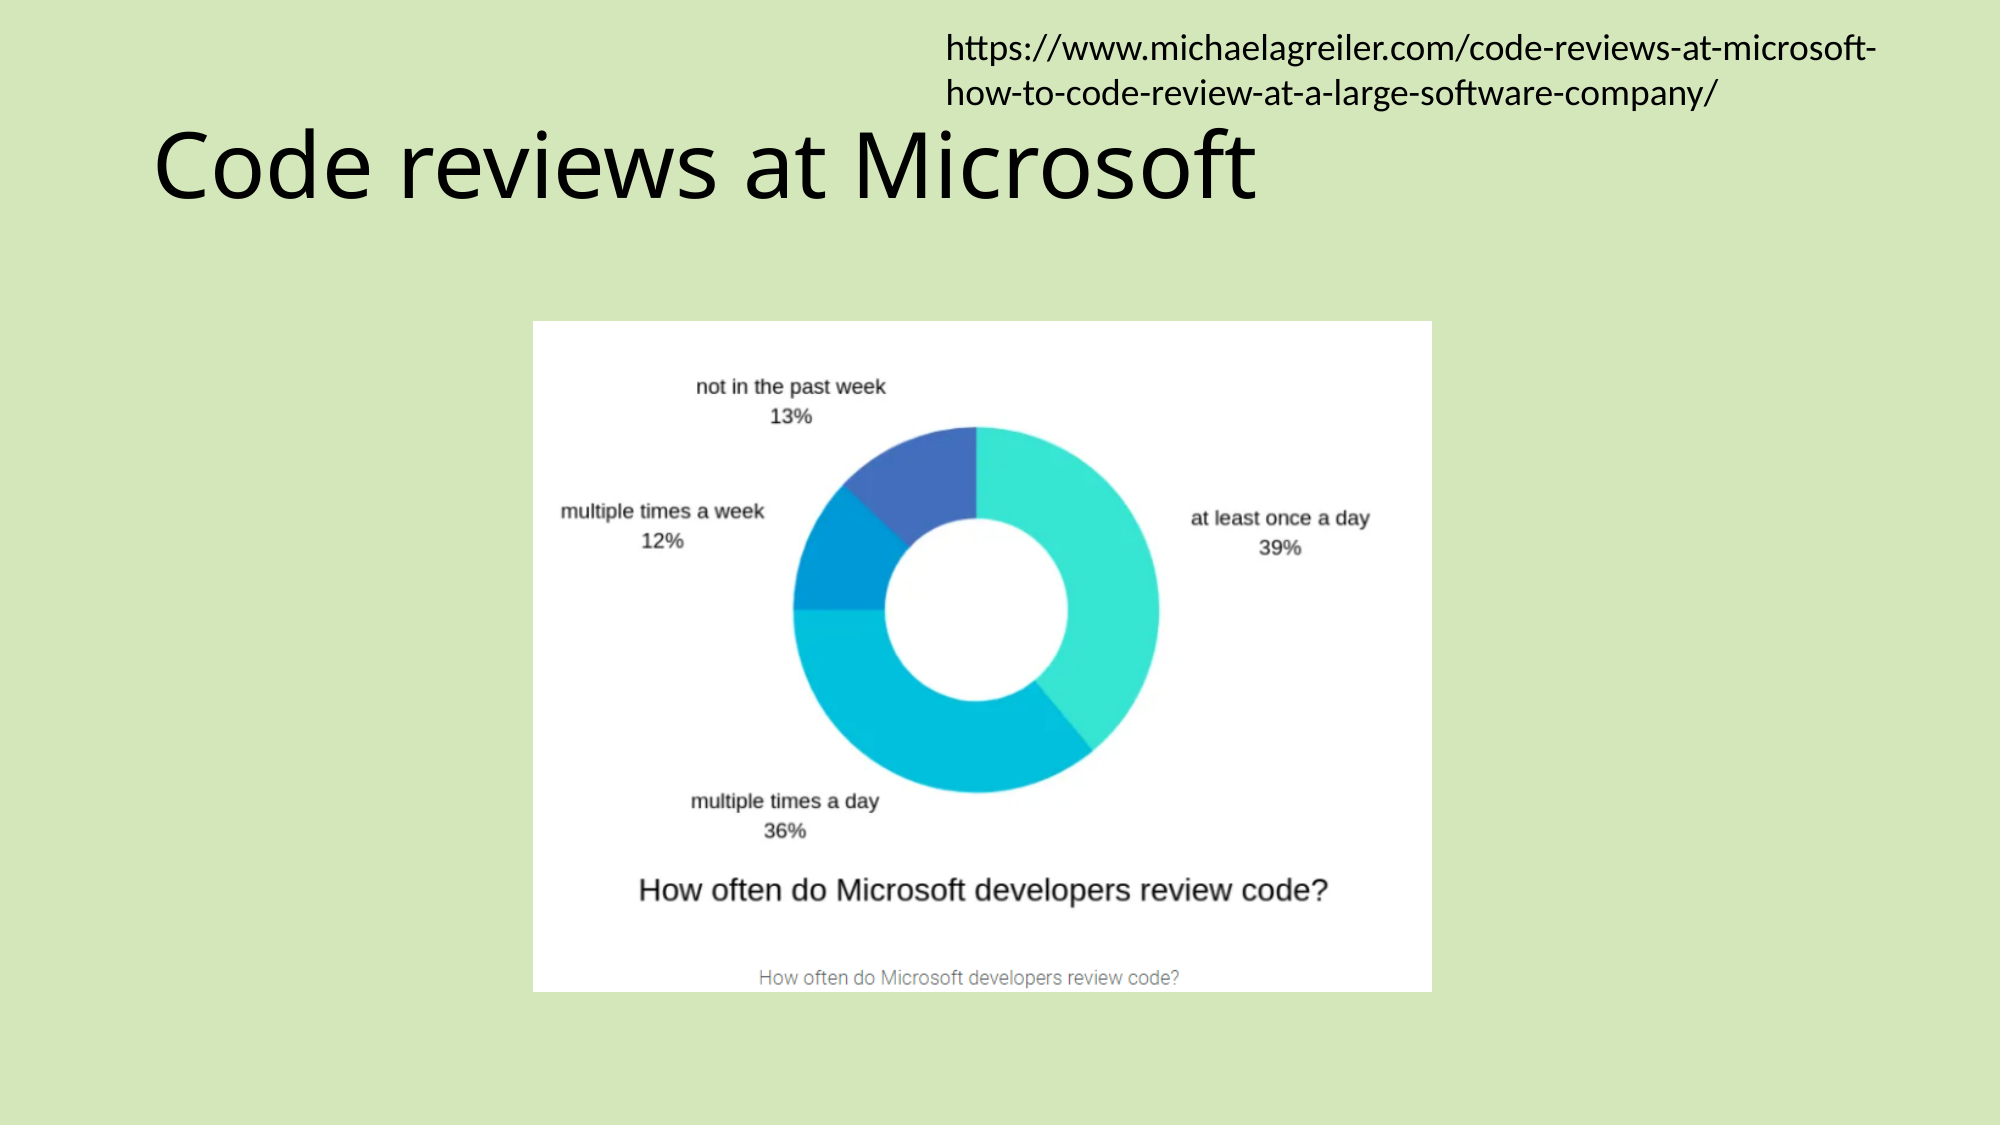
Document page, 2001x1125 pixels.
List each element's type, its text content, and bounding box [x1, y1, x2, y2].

title Code reviews at Microsoft [137, 59, 1863, 278]
text_box https://www.michaelagreiler.com/code-reviews-at-microsoft-how-to-code-review-at-a-large-software-company/ [930, 15, 1932, 121]
picture [532, 321, 1432, 992]
